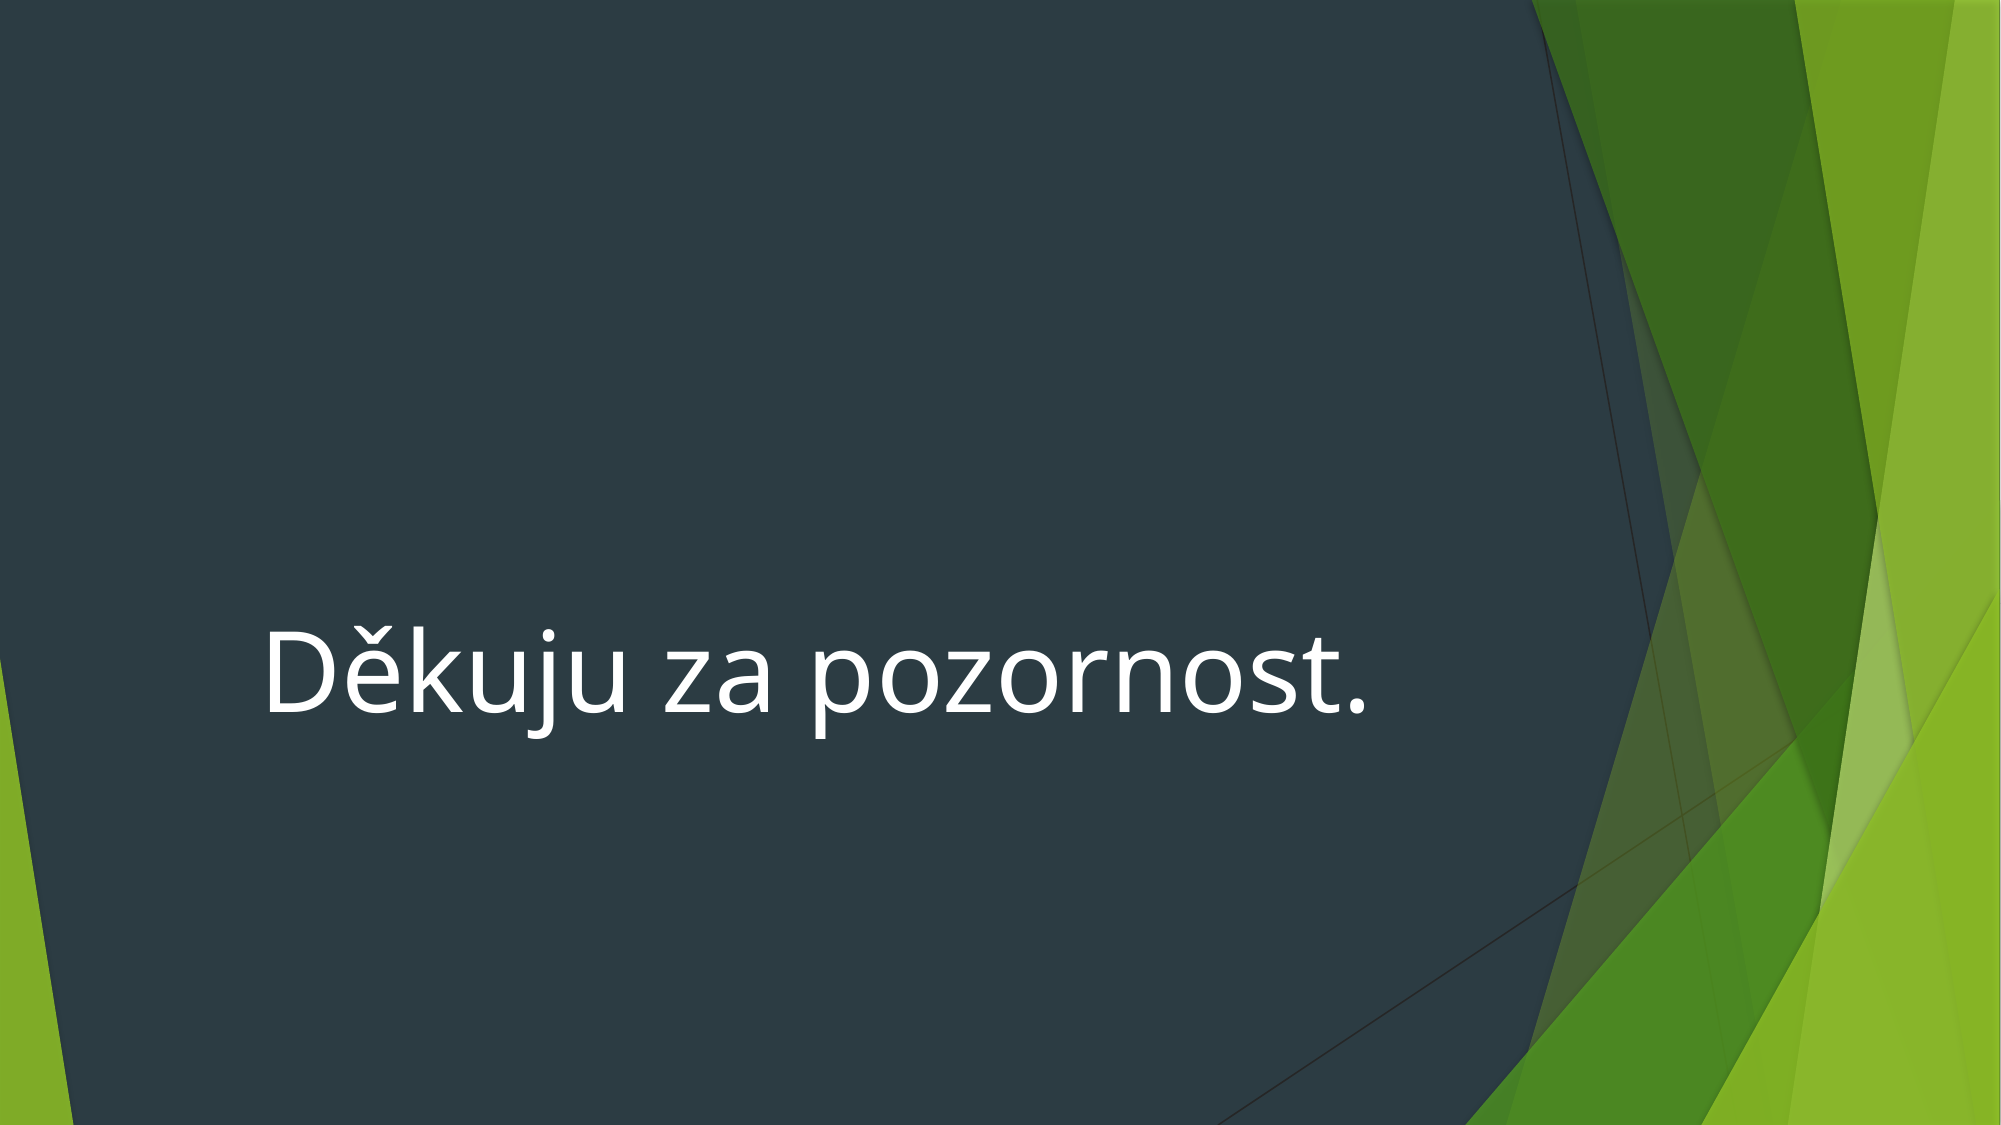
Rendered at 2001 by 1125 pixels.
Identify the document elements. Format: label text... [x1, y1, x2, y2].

title Děkuju za pozornost. [111, 443, 1522, 743]
